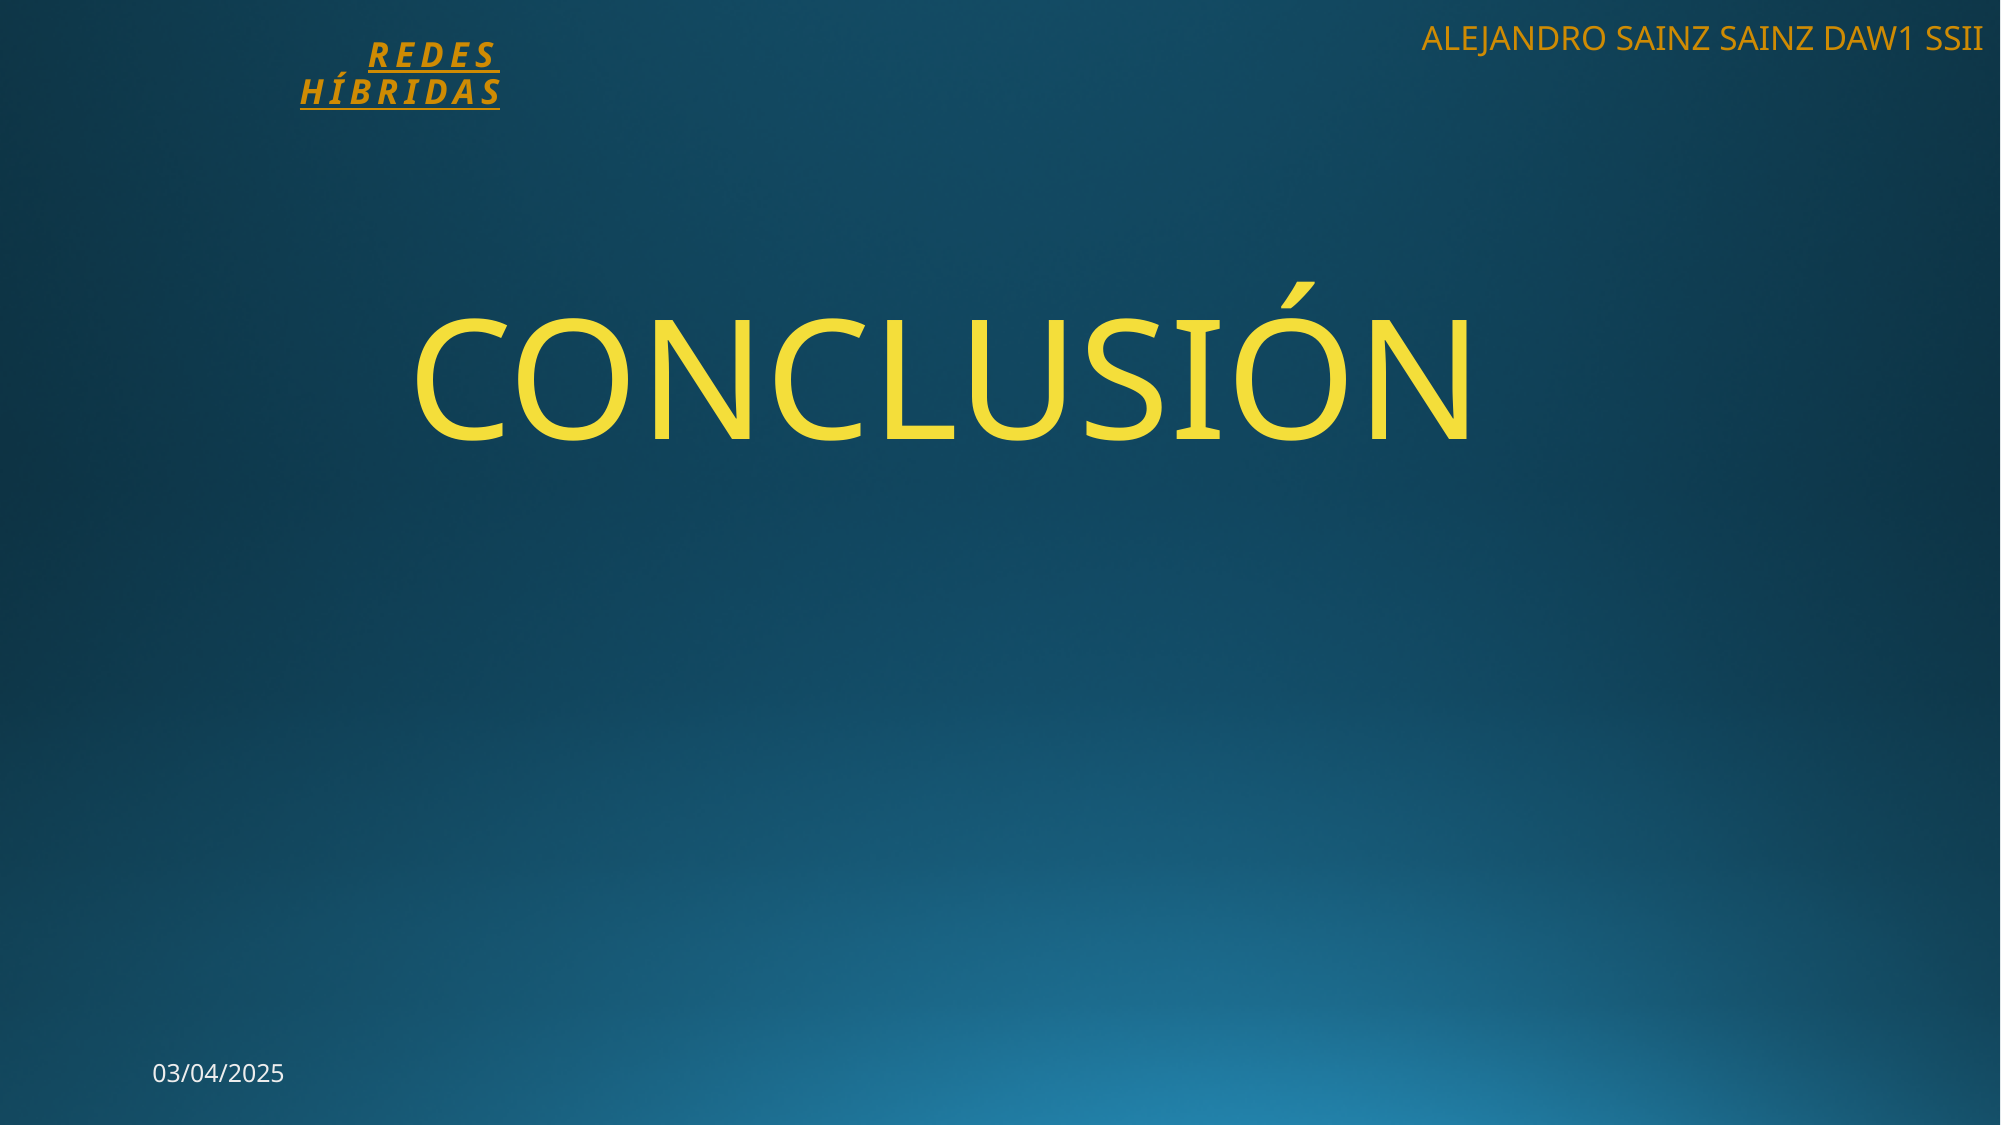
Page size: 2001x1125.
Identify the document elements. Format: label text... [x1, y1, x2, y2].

text_box CONCLUSIÓN [234, 264, 1657, 480]
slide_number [137, 1042, 588, 1103]
title REDES HÍBRIDAS [234, 30, 515, 121]
picture [0, 0, 2001, 1125]
subtitle ALEJANDRO SAINZ SAINZ DAW1 SSII [1229, 0, 2000, 66]
